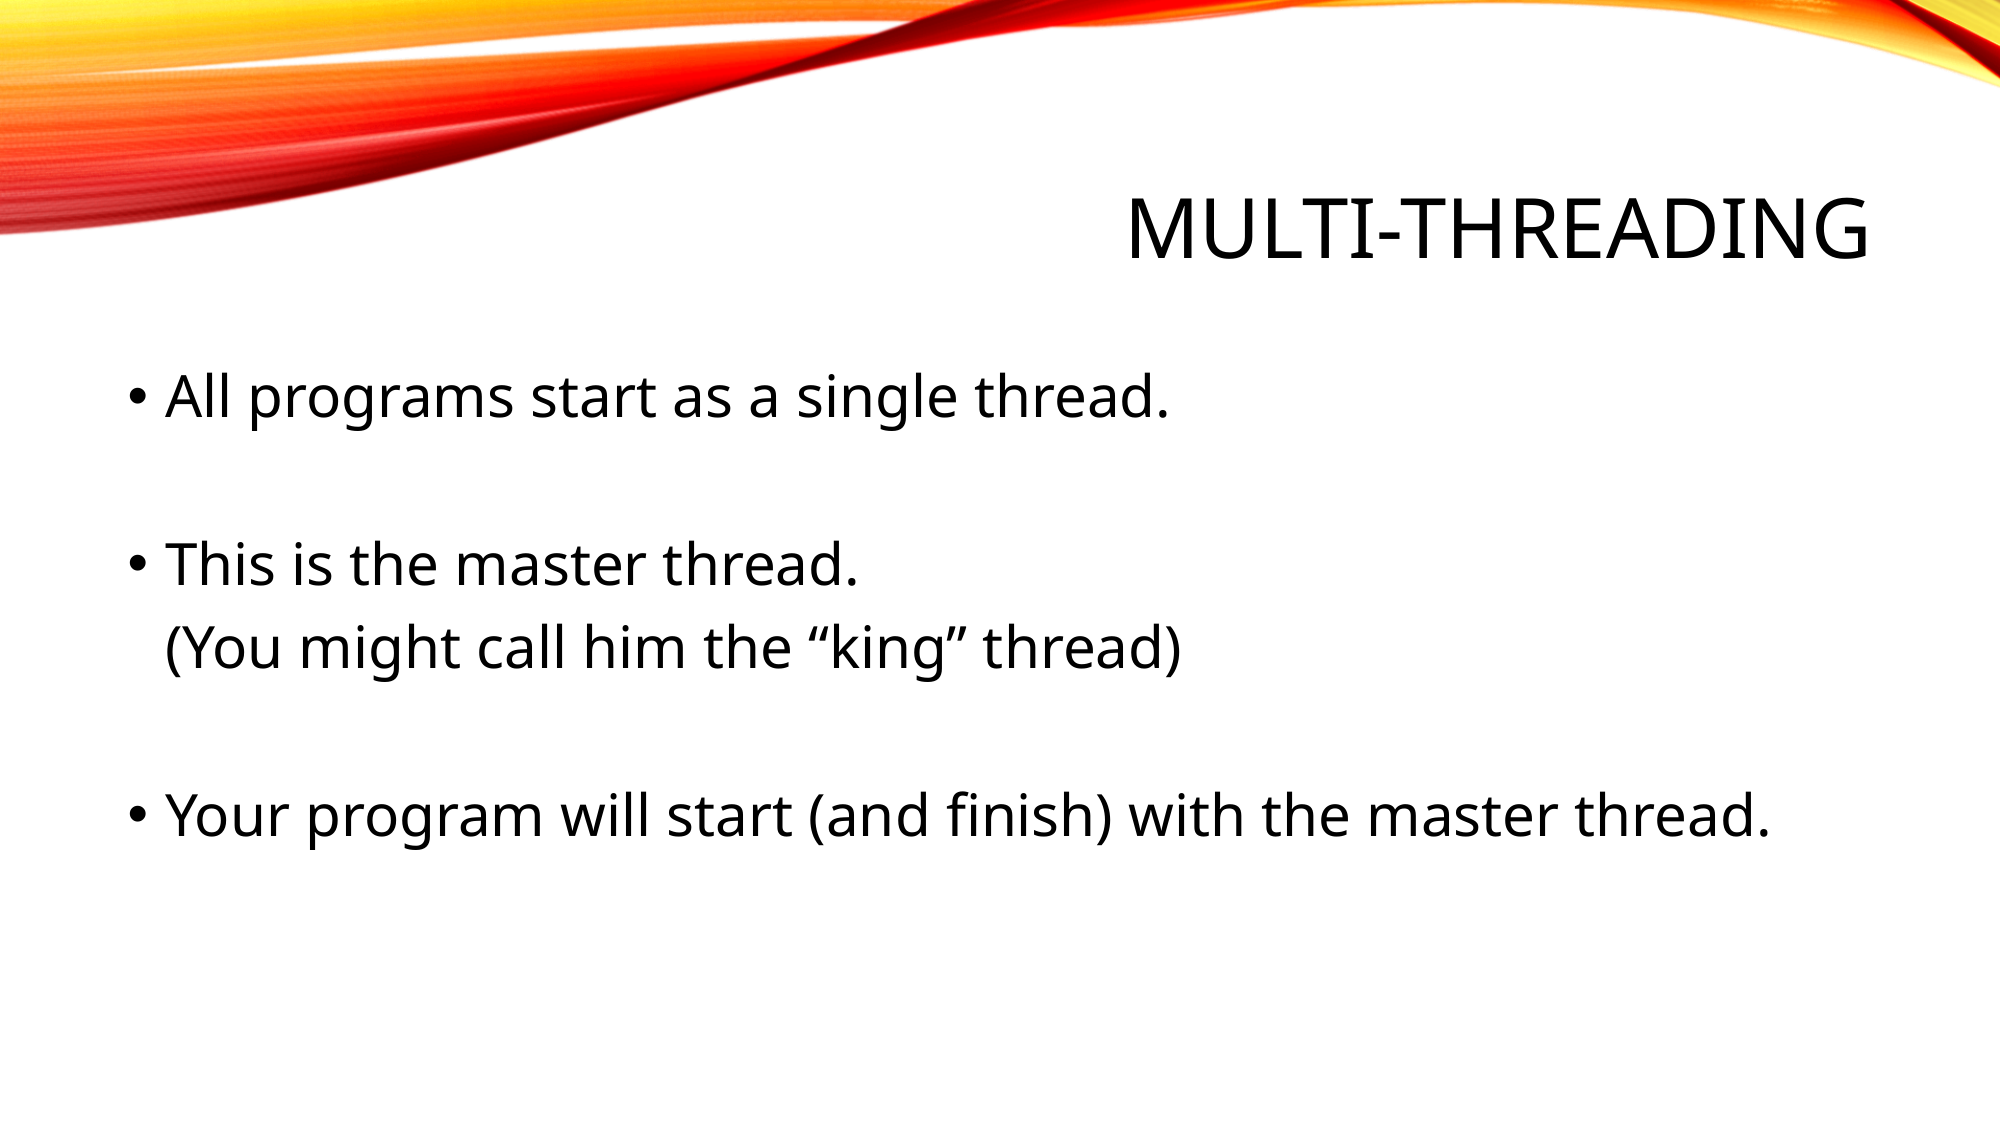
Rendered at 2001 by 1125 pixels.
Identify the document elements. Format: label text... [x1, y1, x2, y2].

list All programs start as a single thread. This is the master thread. (You might call him the “king” thread) Your program will start (and finish) with the master thread. [112, 360, 1888, 1021]
title Multi-Threading [474, 125, 1888, 338]
picture [0, 0, 2000, 237]
